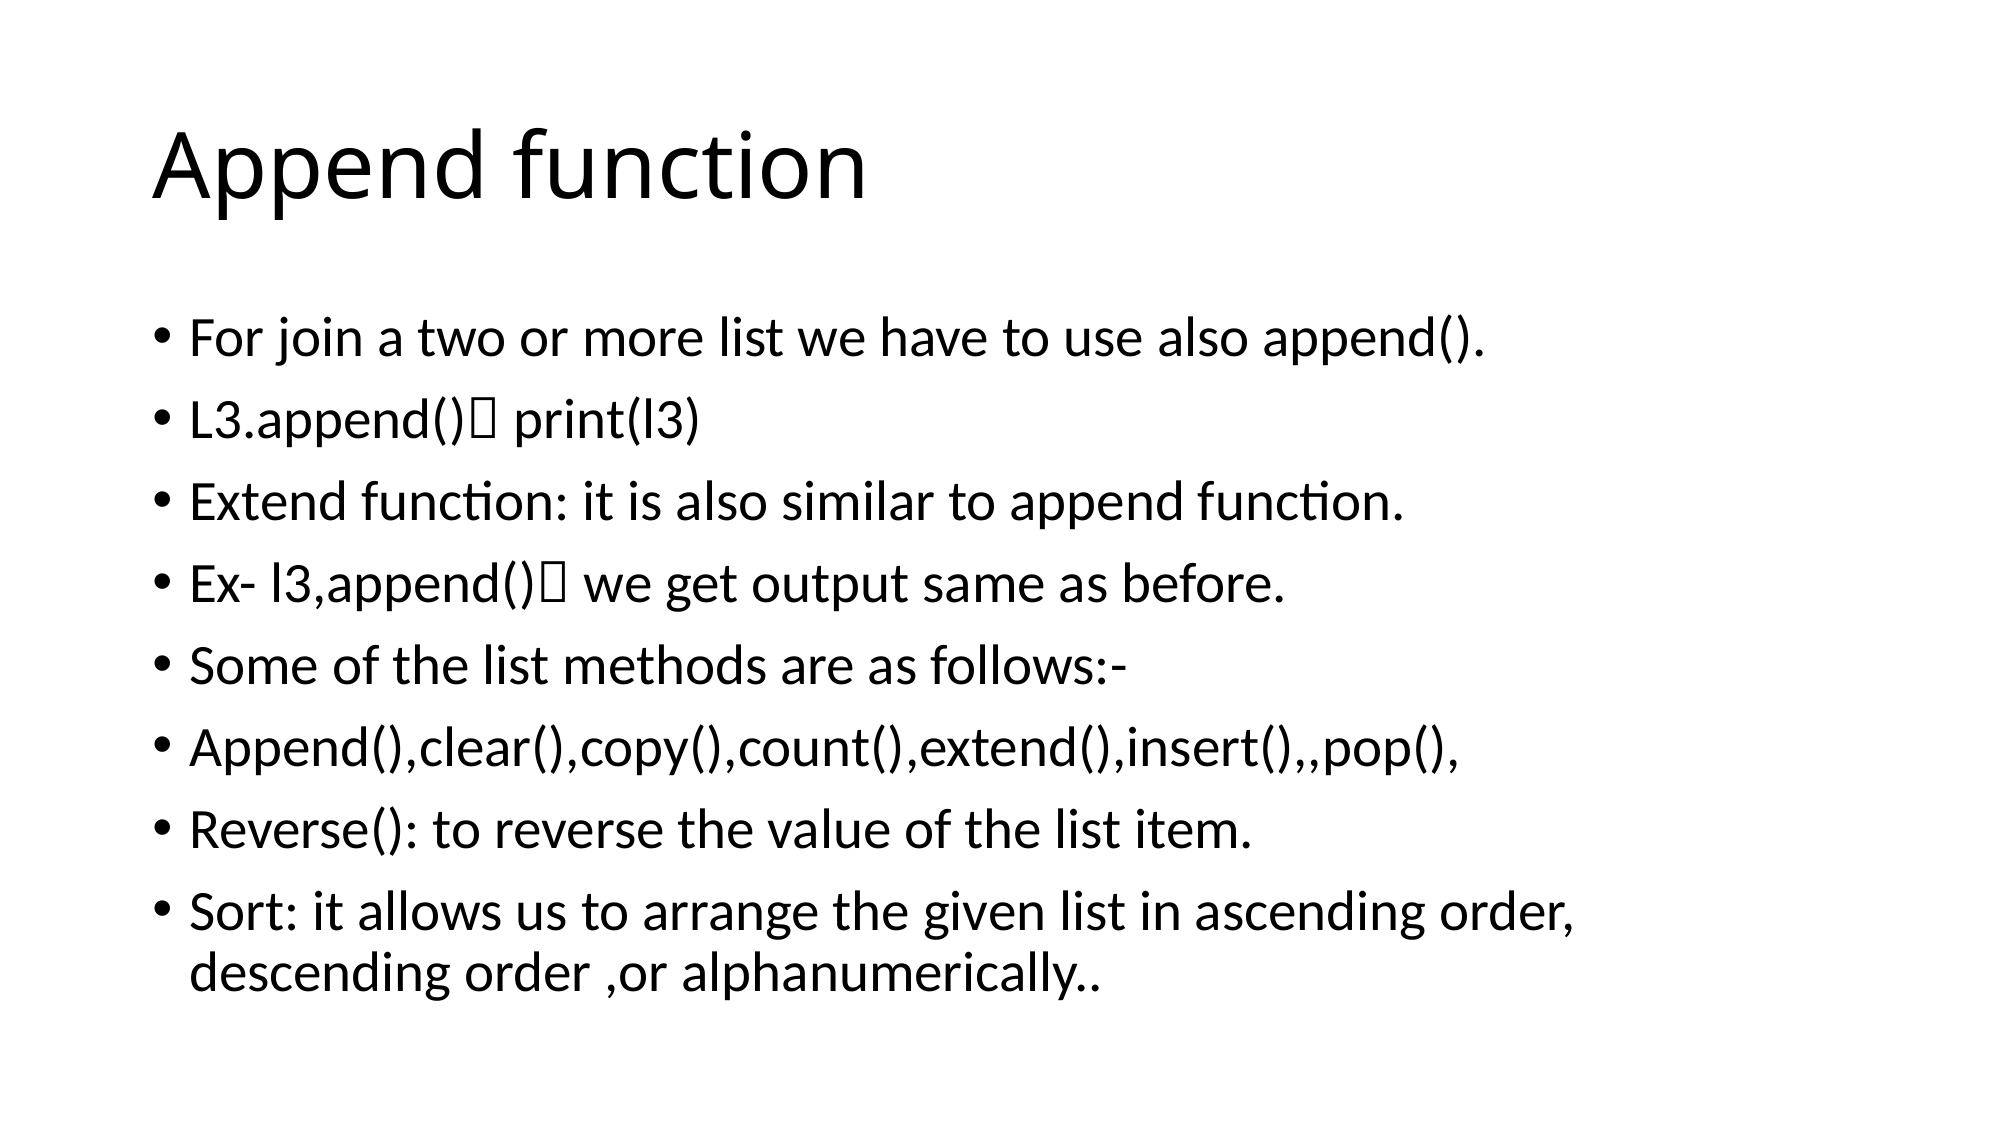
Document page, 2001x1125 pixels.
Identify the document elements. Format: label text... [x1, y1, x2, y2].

title Append function [137, 59, 1863, 278]
list For join a two or more list we have to use also append(). L3.append() print(l3) Extend function: it is also similar to append function. Ex- l3,append() we get output same as before. Some of the list methods are as follows:- Append(),clear(),copy(),count(),extend(),insert(),,pop(), Reverse(): to reverse the value of the list item. Sort: it allows us to arrange the given list in ascending order, descending order ,or alphanumerically.. [137, 299, 1863, 1014]
